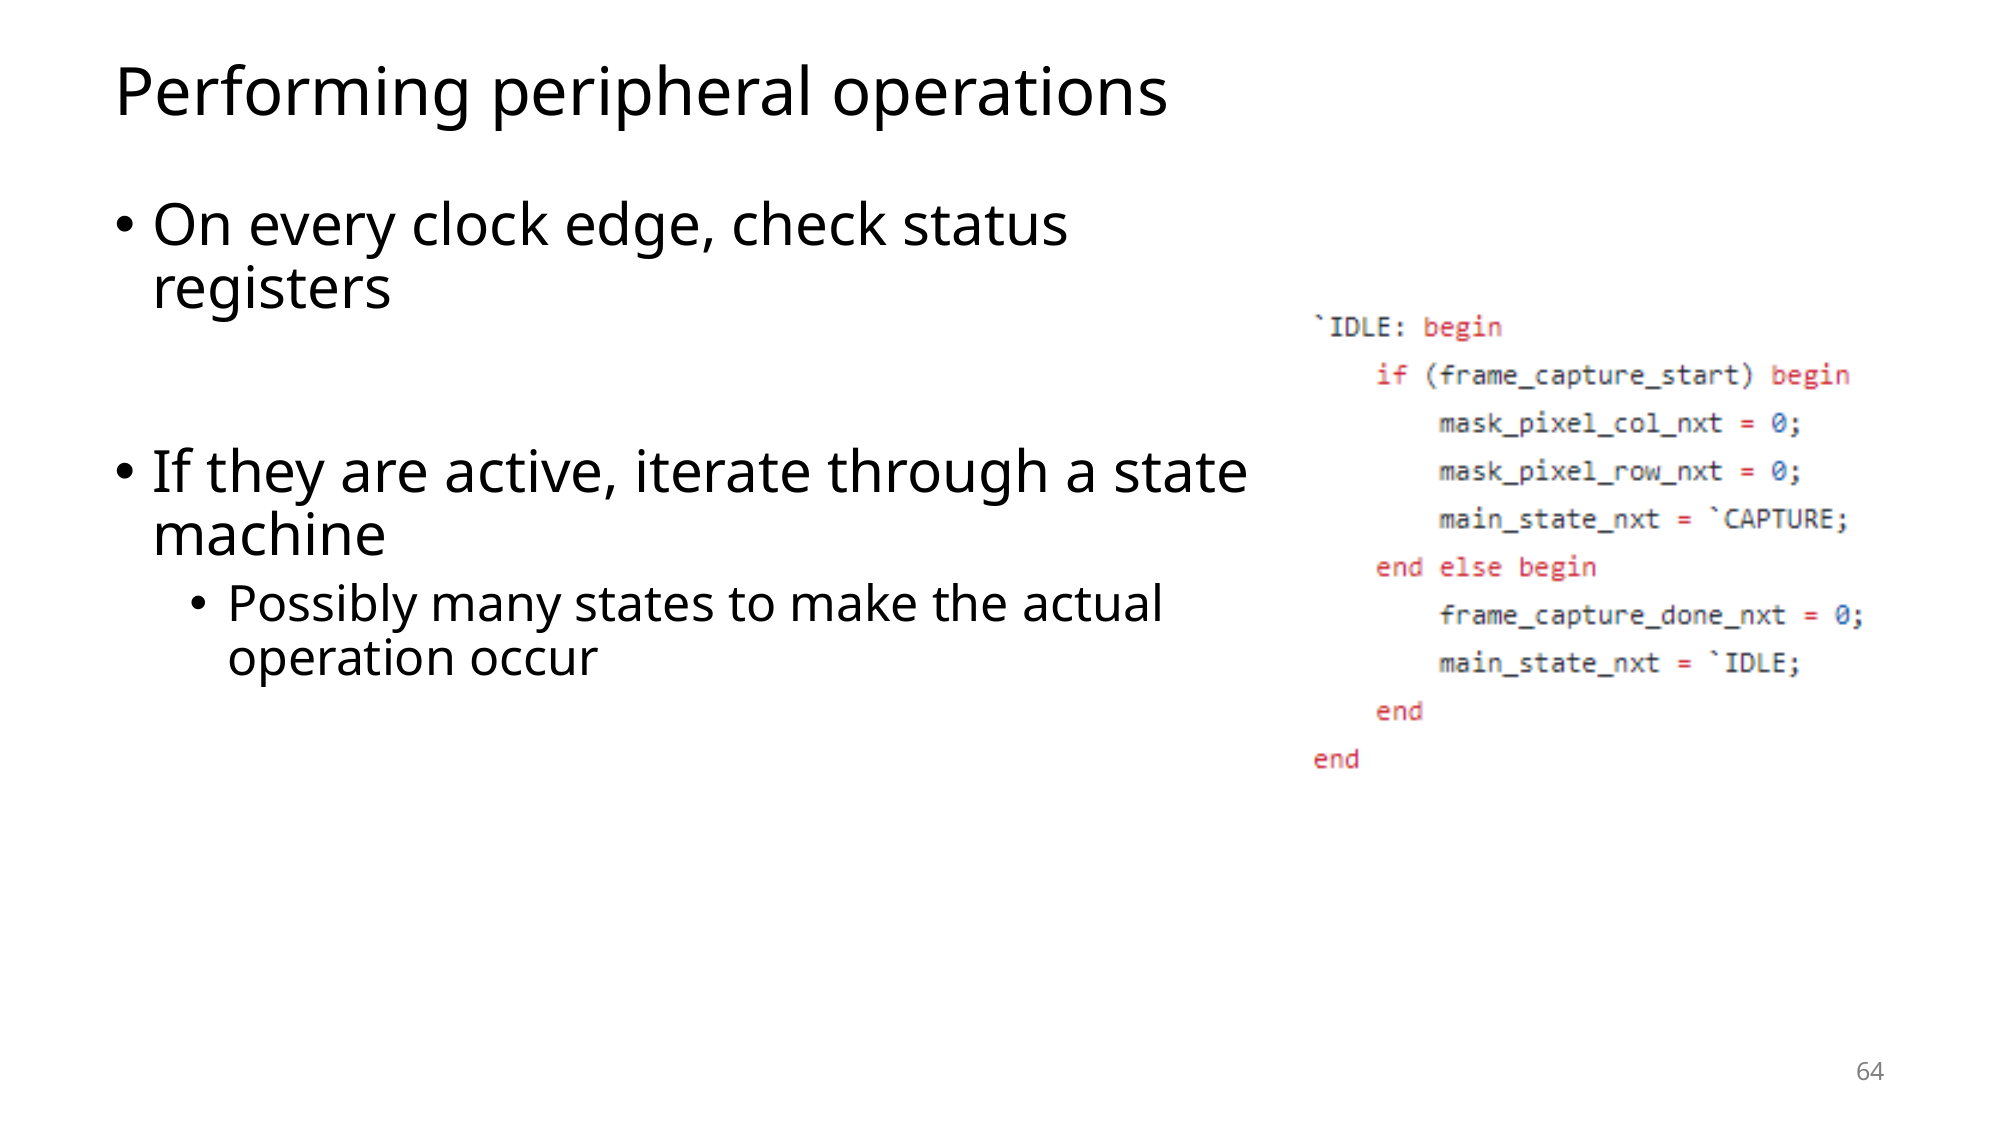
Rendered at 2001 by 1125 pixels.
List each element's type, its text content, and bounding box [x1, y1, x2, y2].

slide_number 64 [1749, 1042, 1900, 1103]
title Performing peripheral operations [99, 37, 1900, 150]
list On every clock edge, check status registers If they are active, iterate through a state machine Possibly many states to make the actual operation occur [99, 187, 1283, 1013]
picture [1282, 301, 1900, 776]
